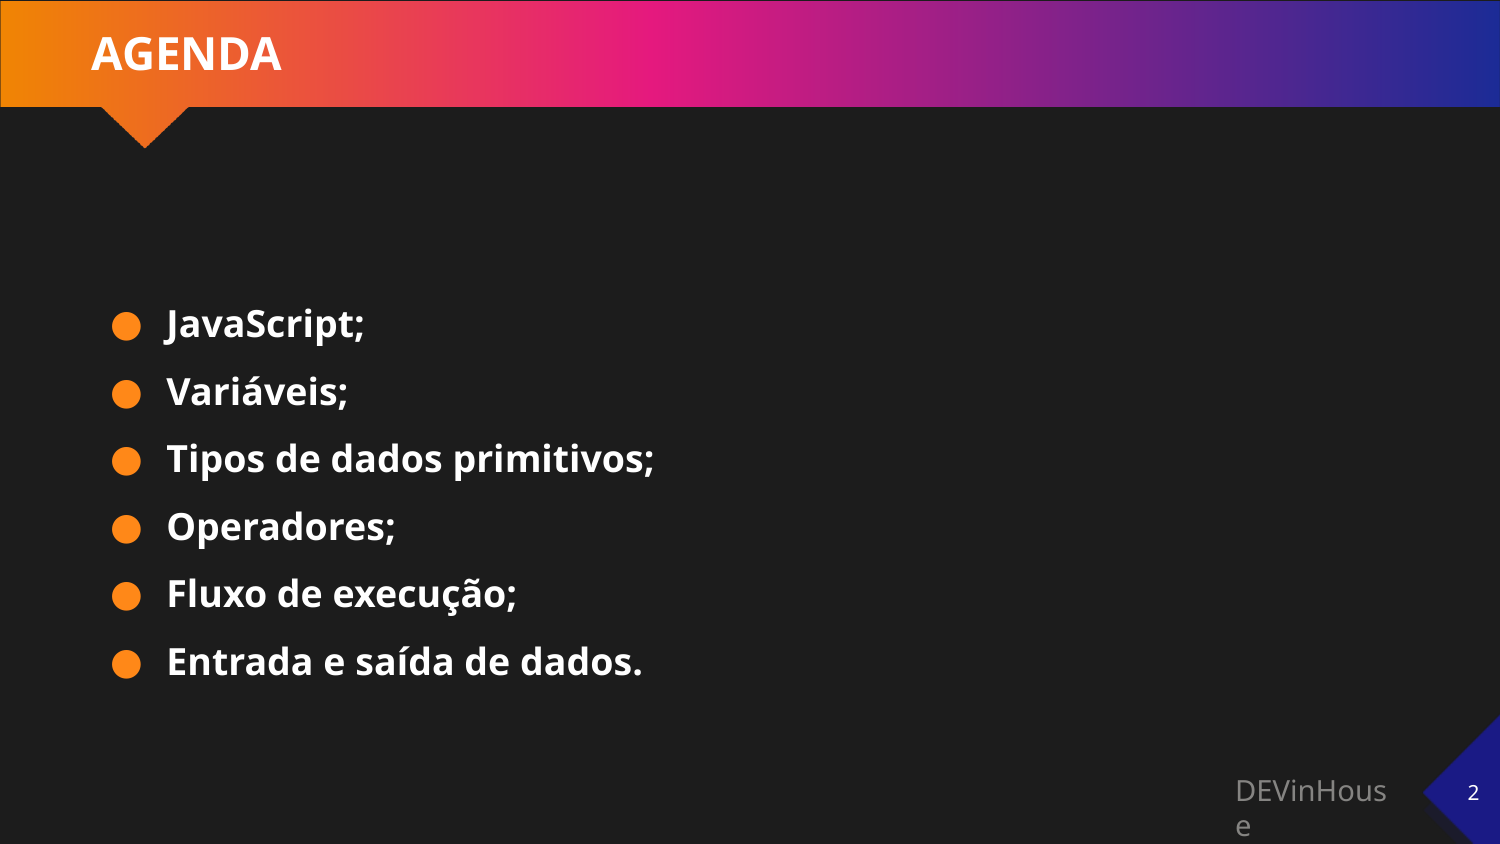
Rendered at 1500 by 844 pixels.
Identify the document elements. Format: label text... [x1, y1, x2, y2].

title AGENDA [76, 0, 1424, 105]
title JavaScript; Variáveis; Tipos de dados primitivos; Operadores; Fluxo de execução; Entrada e saída de dados. [76, 221, 1418, 739]
slide_number ‹#› [1446, 771, 1500, 817]
picture [0, 0, 1500, 168]
picture [1417, 712, 1500, 844]
